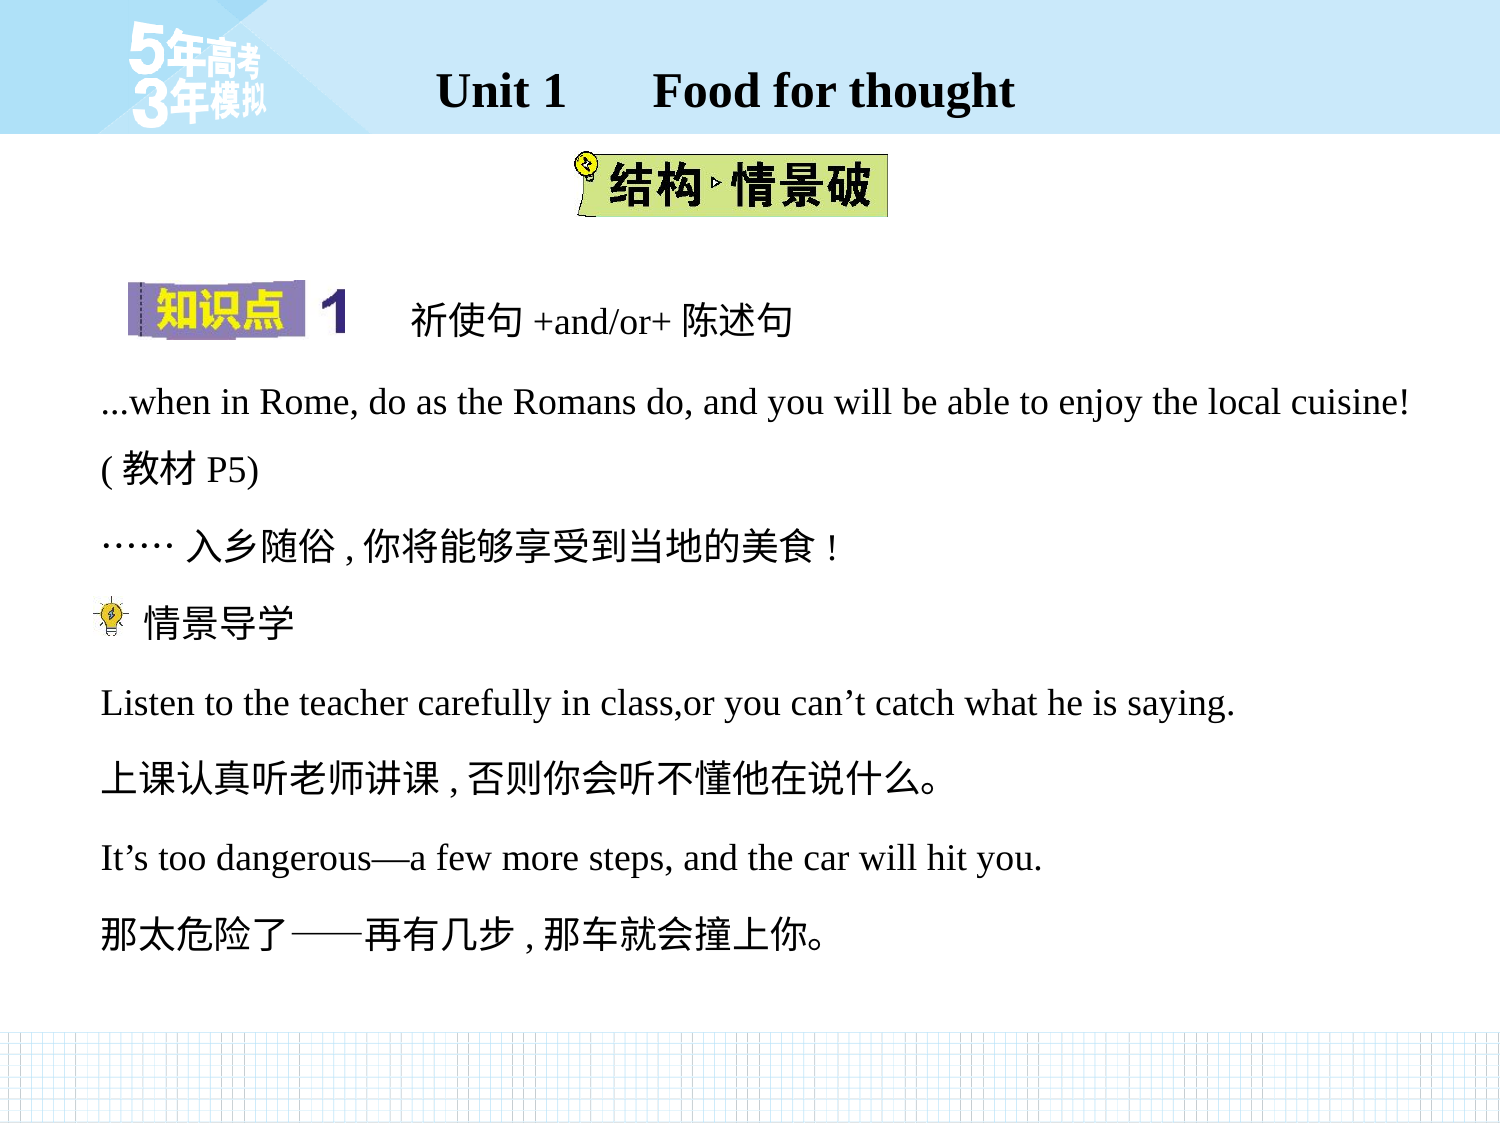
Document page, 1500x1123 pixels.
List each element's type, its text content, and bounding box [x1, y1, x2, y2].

picture [0, 1021, 1500, 1123]
picture [93, 595, 129, 636]
picture [128, 280, 345, 340]
text_box 祈使句+and/or+陈述句 ...when in Rome, do as the Romans do, and you will be able to enjoy the local cuisine! (教材P5) ……入乡随俗,你将能够享受到当地的美食! 情景导学 Listen to the teacher carefully in class,or you can’t catch what he is saying. 上课认真听老师讲课,否则你会听不懂他在说什么。 It’s too dangerous—a few more steps, and the car will hit you. 那太危险了——再有几步,那车就会撞上你。 [100, 127, 1465, 956]
picture [573, 151, 889, 217]
picture [0, 0, 1500, 134]
